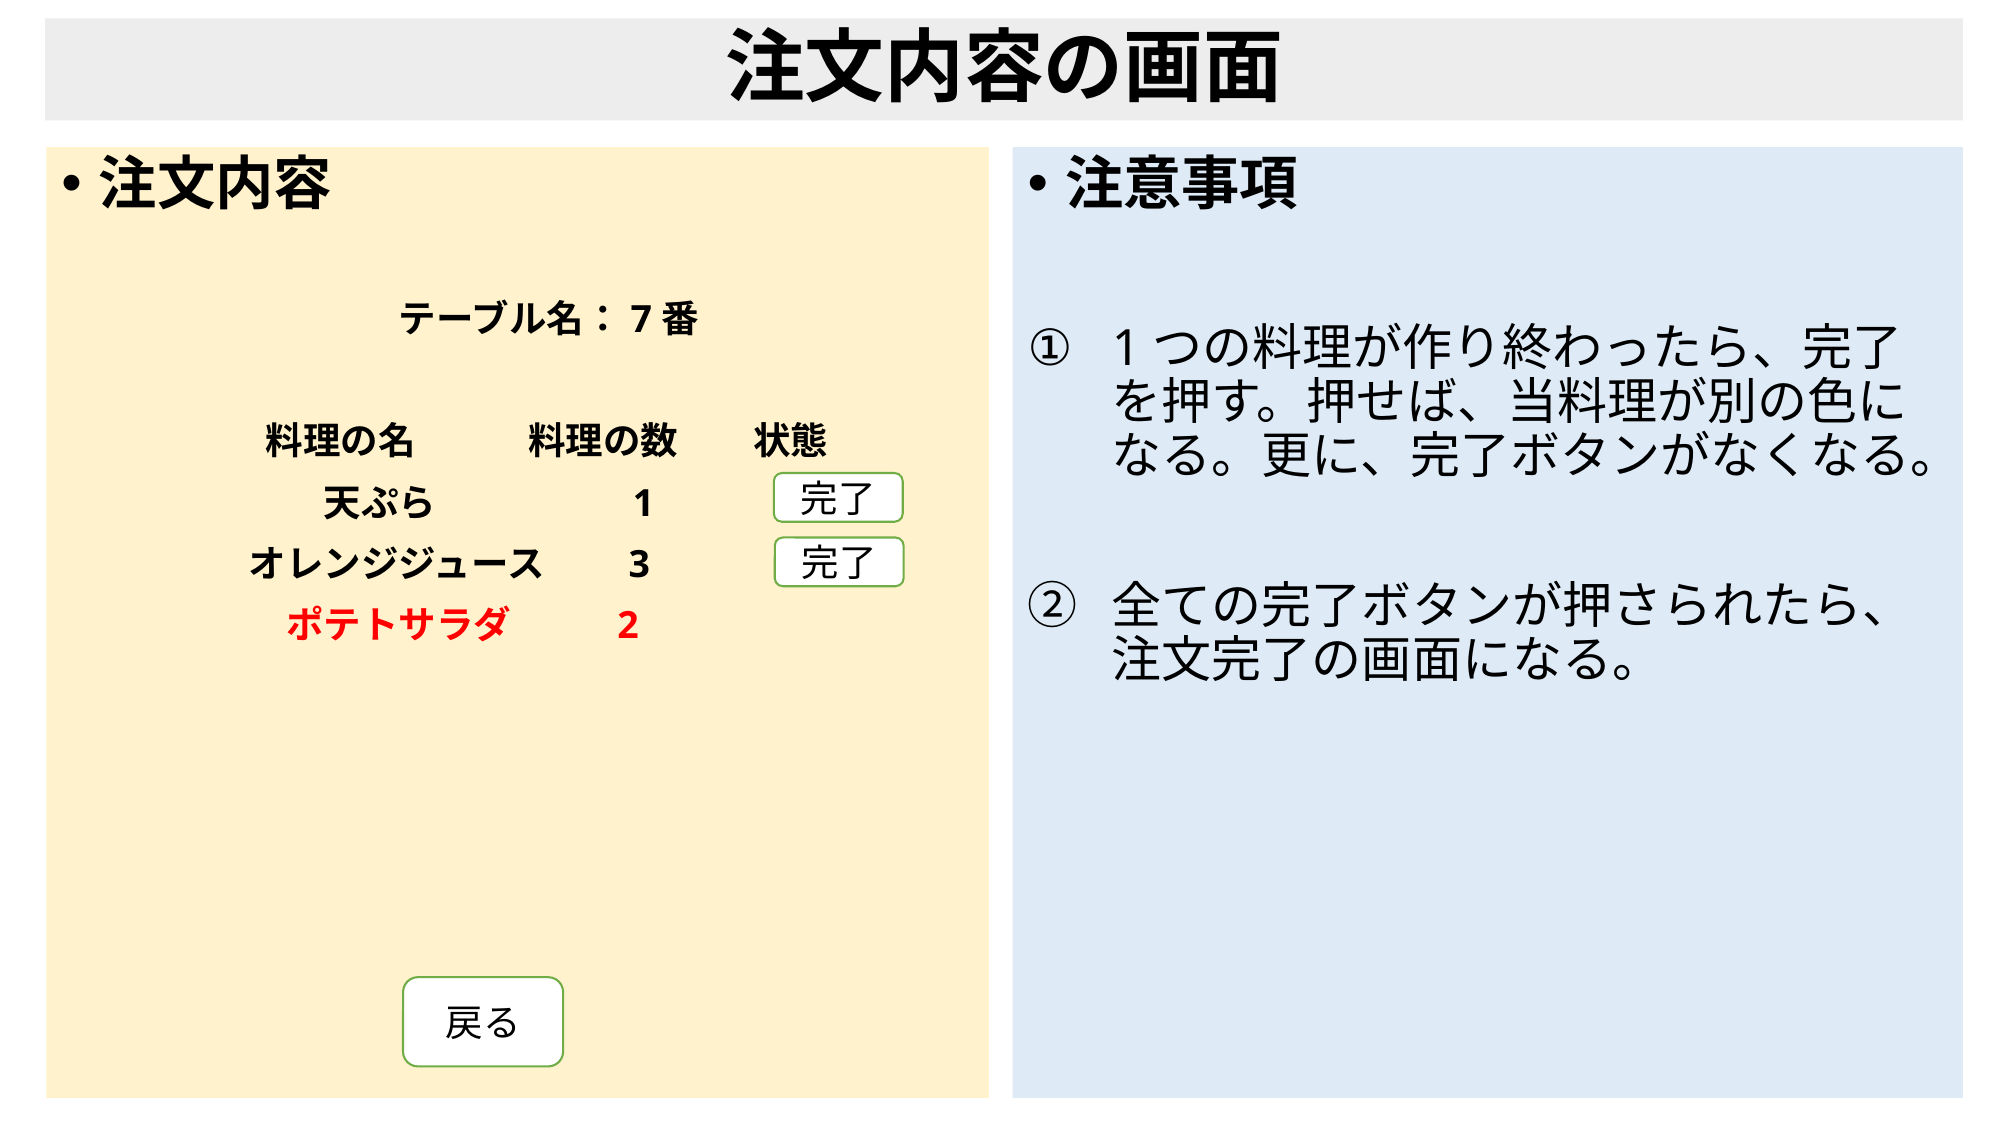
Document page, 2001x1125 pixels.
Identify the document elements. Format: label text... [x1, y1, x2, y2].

list 注文内容 テーブル名：7番 料理の名 料理の数 状態 天ぷら 1 オレンジジュース 3 ポテトサラダ 2 [46, 147, 989, 1098]
list 注意事項 1つの料理が作り終わったら、完了を押す。押せば、当料理が別の色になる。更に、完了ボタンがなくなる。 全ての完了ボタンが押さられたら、注文完了の画面になる。 [1012, 147, 1963, 1098]
text_box 完了 [772, 471, 904, 523]
text_box 完了 [773, 536, 905, 588]
text_box 戻る [401, 976, 565, 1068]
title 注文内容の画面 [45, 18, 1963, 121]
